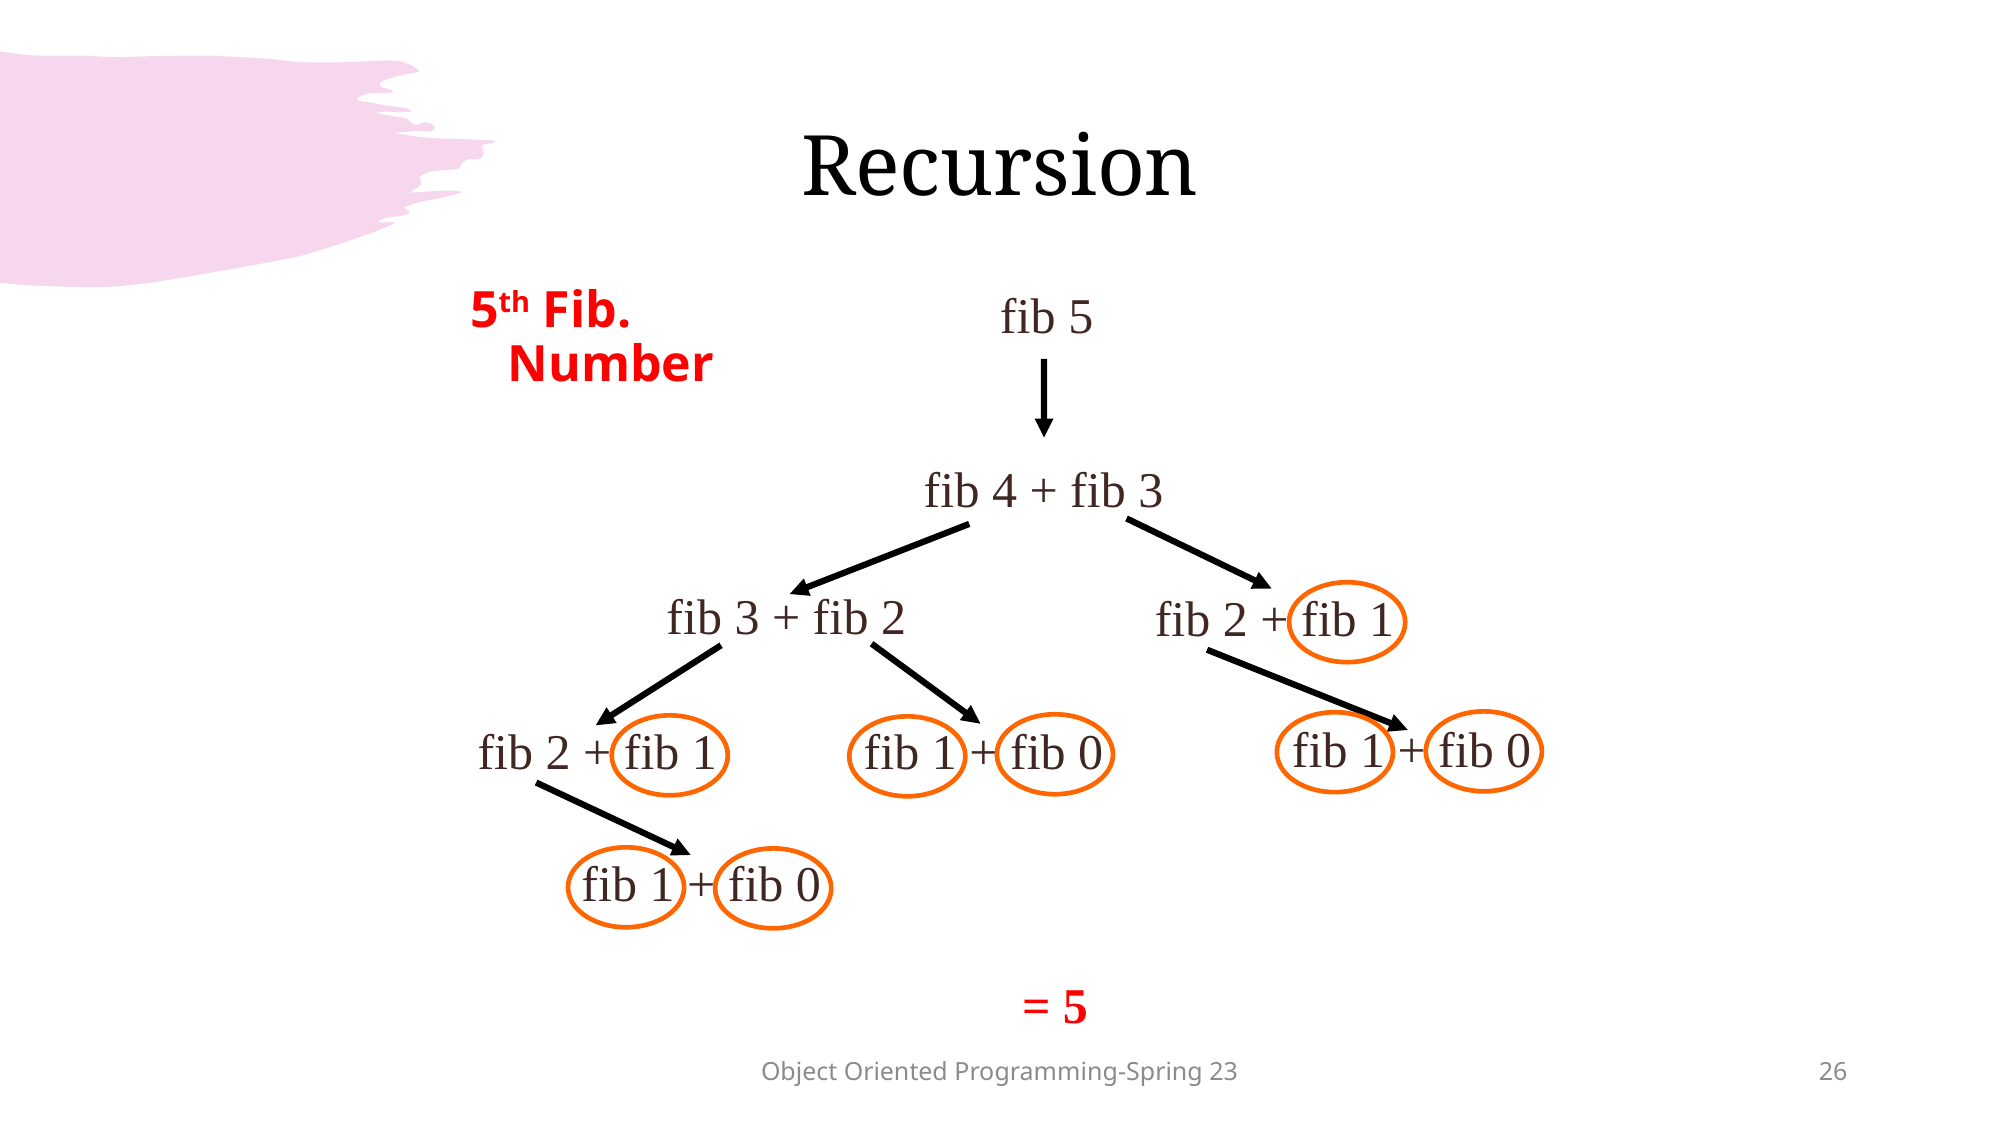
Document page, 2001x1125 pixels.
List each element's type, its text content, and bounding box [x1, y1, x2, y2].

slide_number 26 [1412, 1042, 1863, 1103]
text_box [379, 277, 1621, 1043]
footer Object Oriented Programming-Spring 23 [662, 1043, 1338, 1103]
title Recursion [137, 59, 1863, 278]
